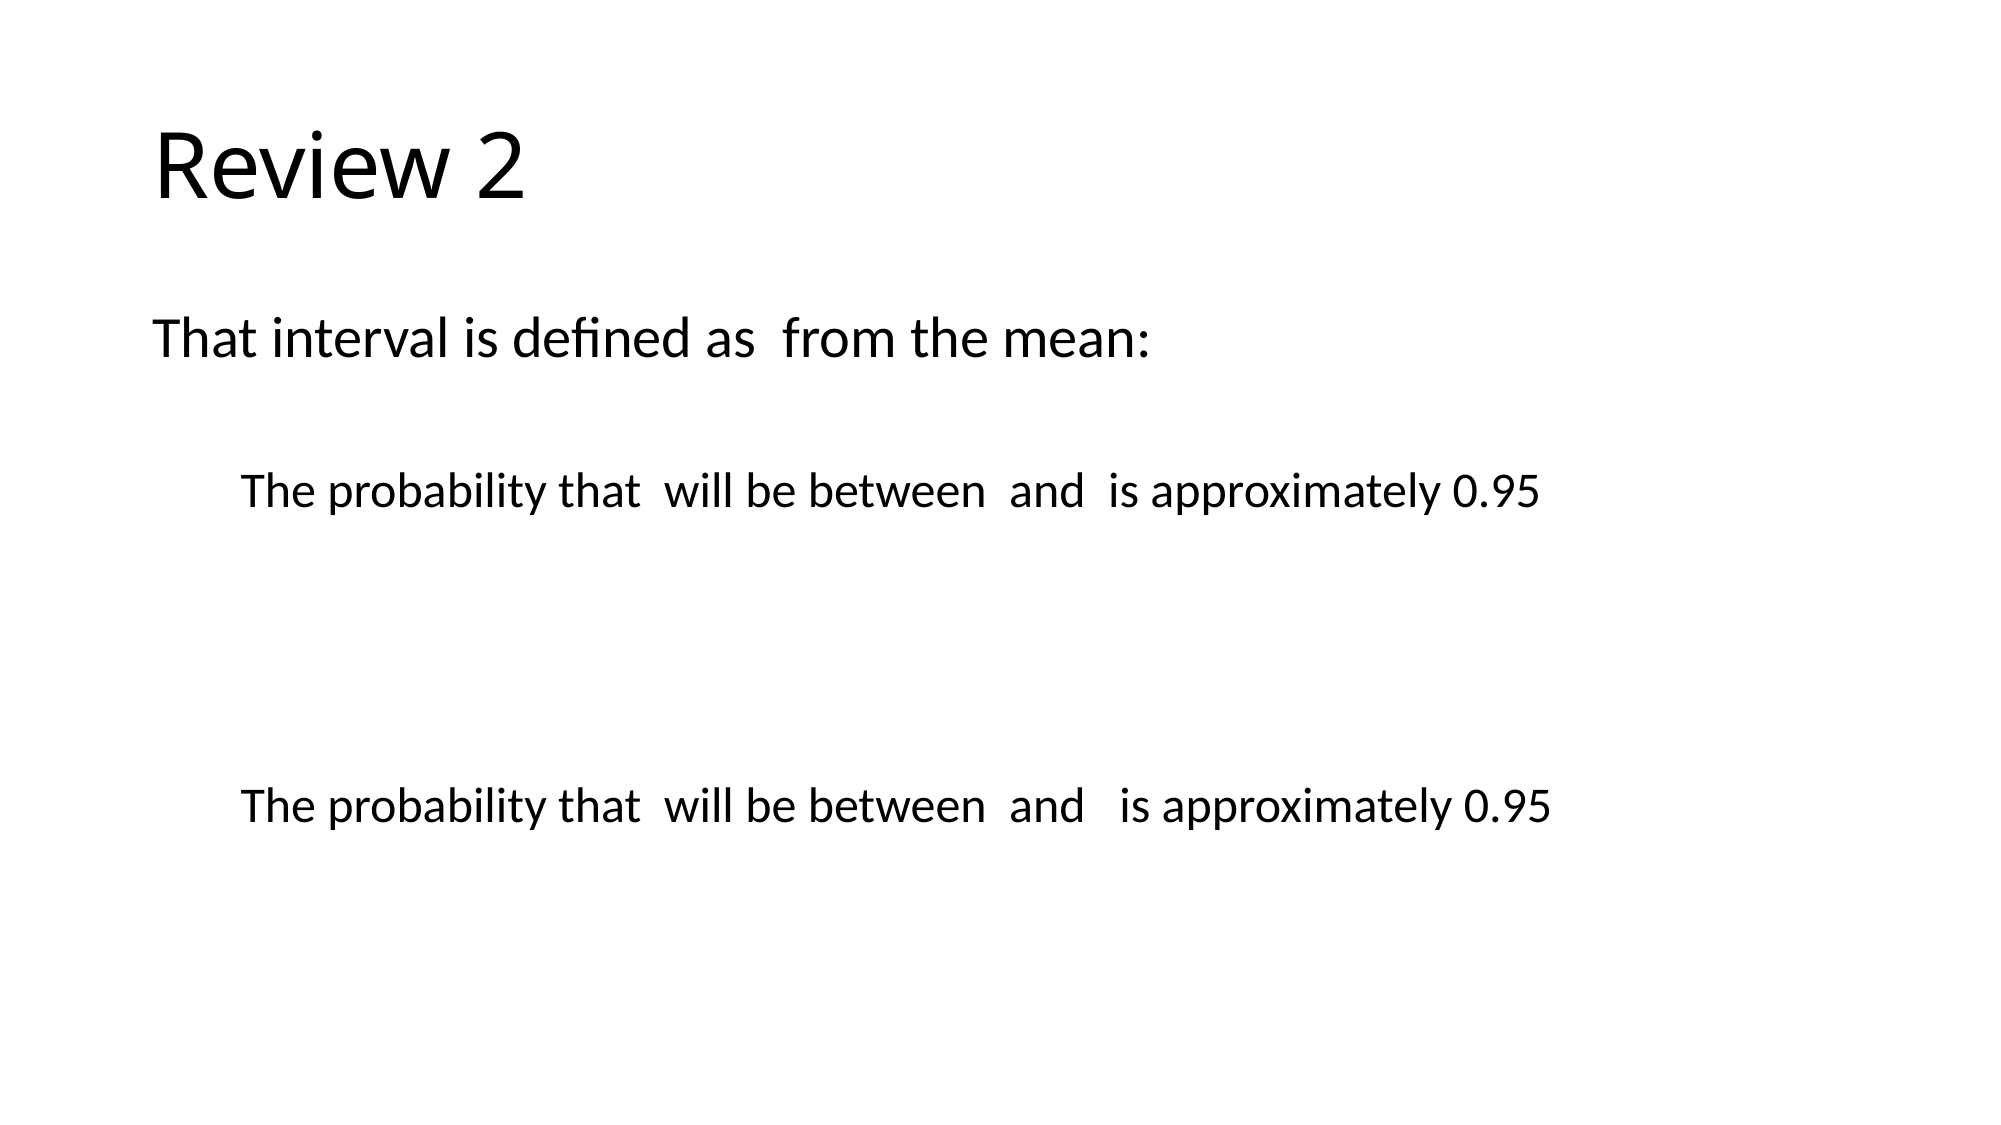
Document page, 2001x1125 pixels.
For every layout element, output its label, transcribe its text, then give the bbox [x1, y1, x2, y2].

title Review 2 [137, 59, 1863, 278]
